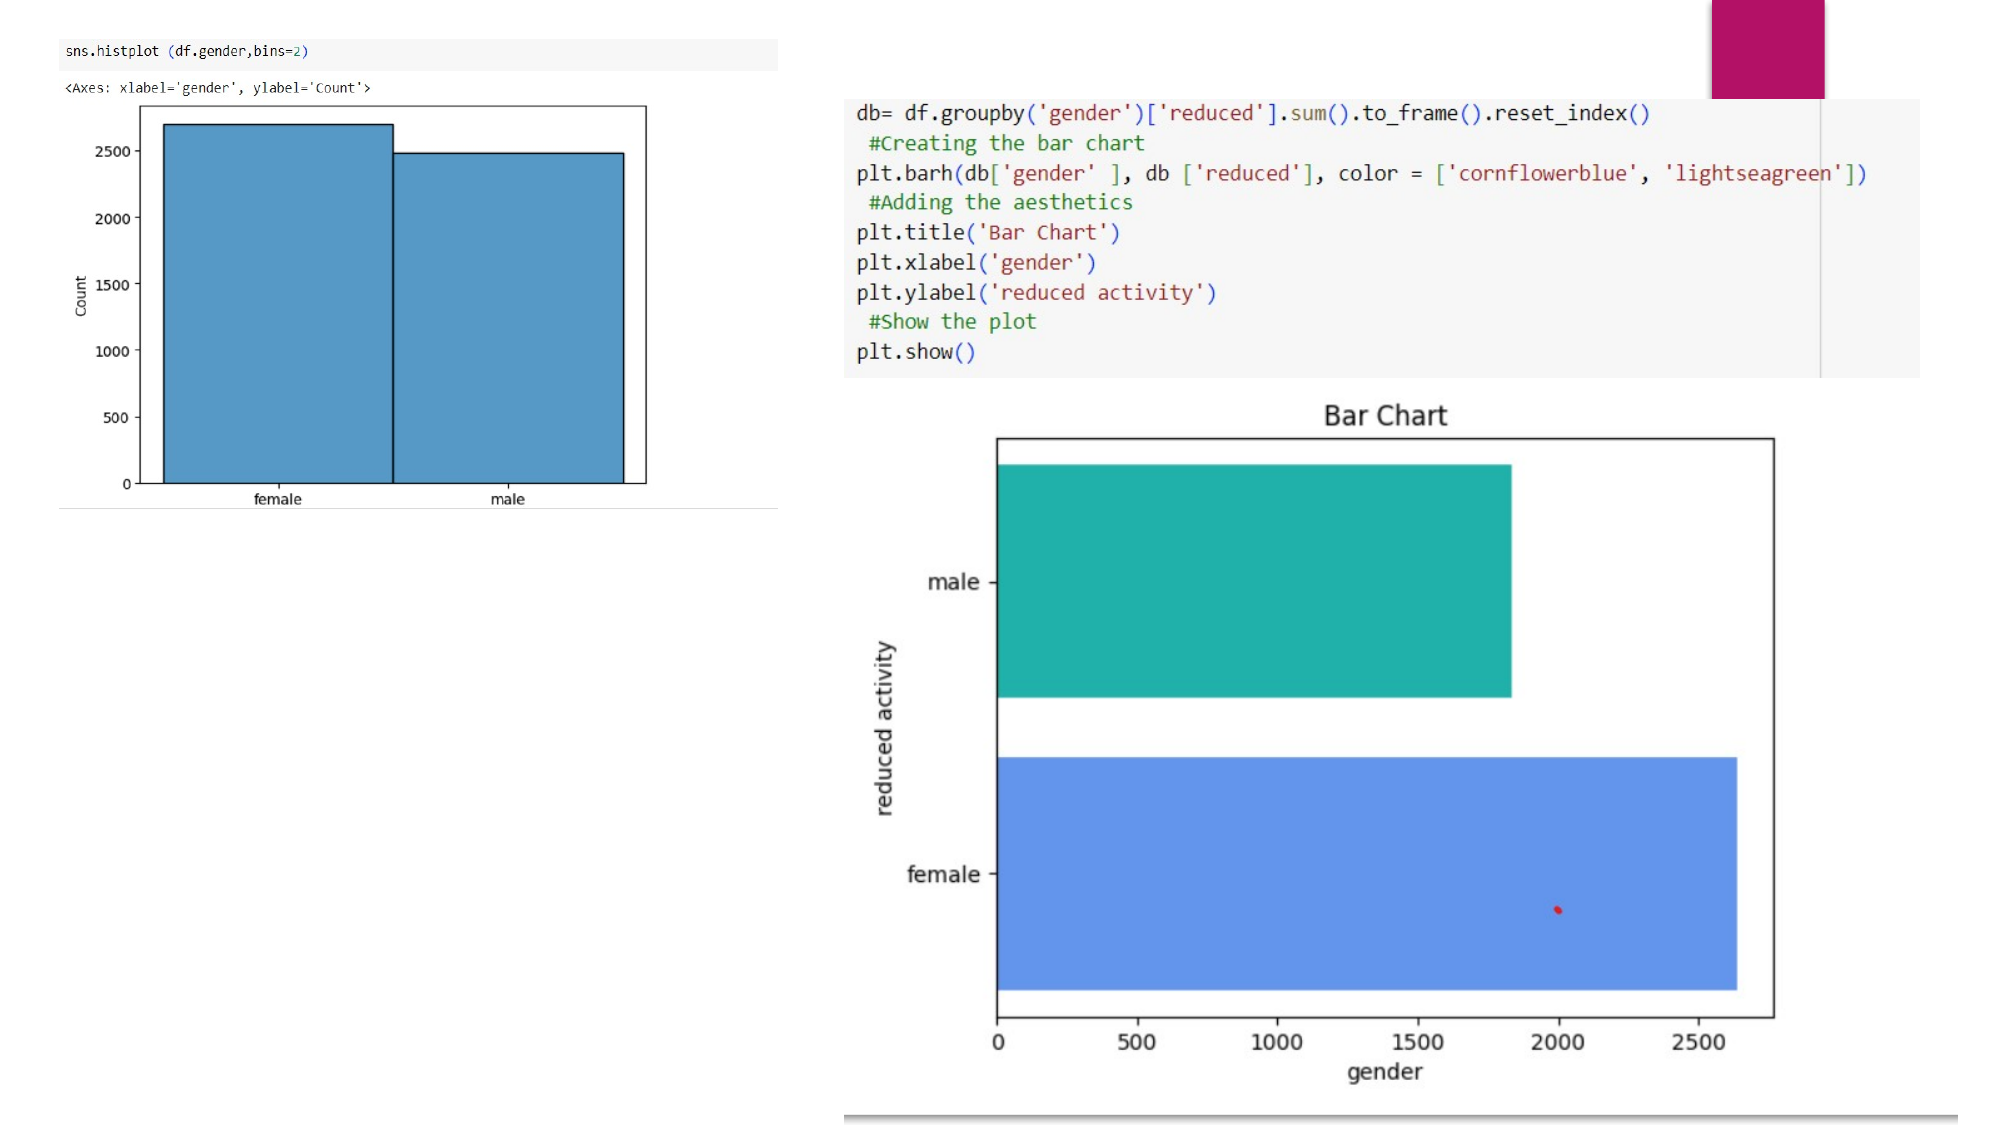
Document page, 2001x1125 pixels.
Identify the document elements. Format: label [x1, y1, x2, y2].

picture [59, 39, 778, 527]
picture [844, 99, 1958, 1125]
